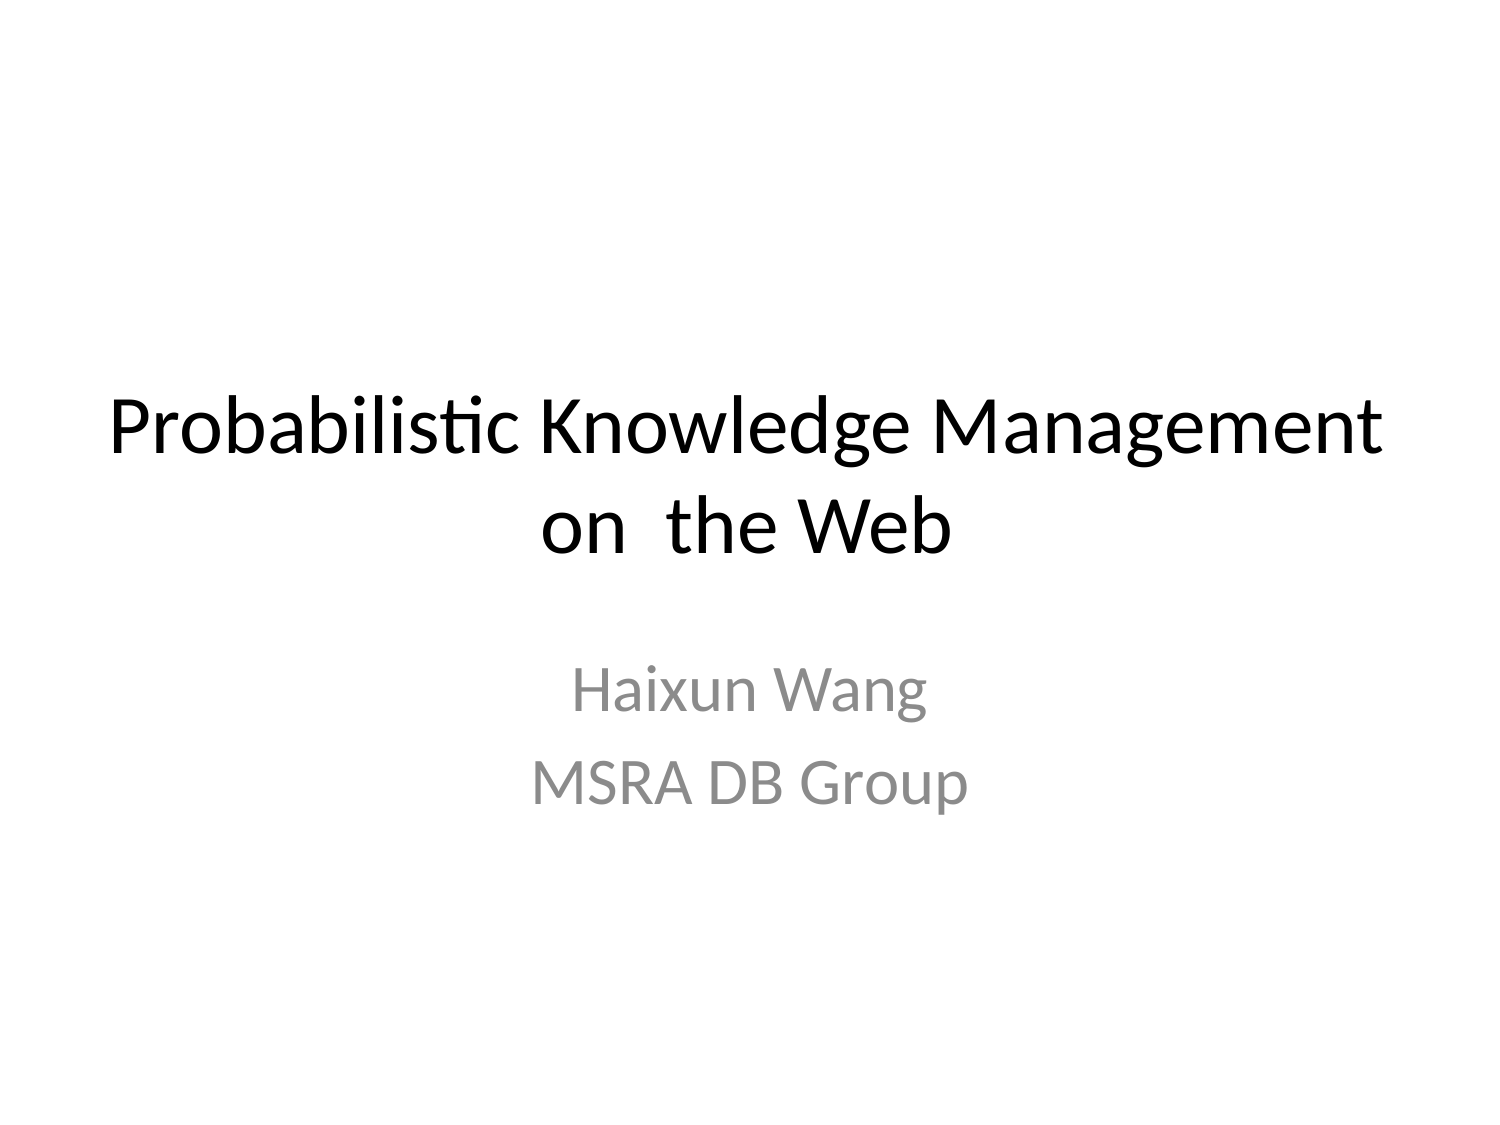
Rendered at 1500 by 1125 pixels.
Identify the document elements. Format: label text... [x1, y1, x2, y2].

subtitle Haixun Wang MSRA DB Group [225, 637, 1275, 925]
title Probabilistic Knowledge Management on the Web [89, 349, 1405, 591]
